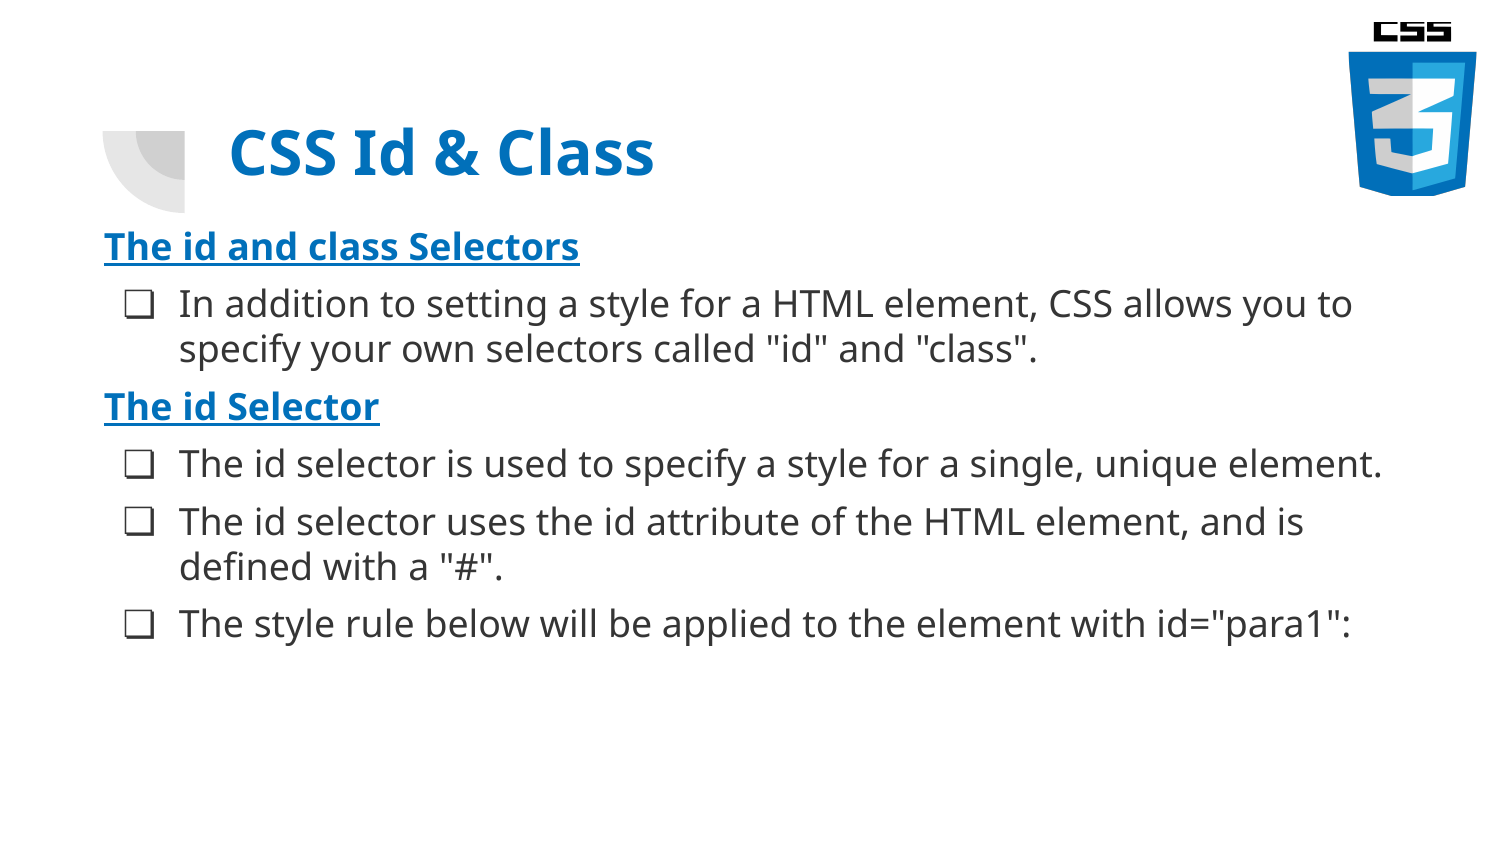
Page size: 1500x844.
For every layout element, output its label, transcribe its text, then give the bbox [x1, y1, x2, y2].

picture [1348, 22, 1477, 196]
title CSS Id & Class [213, 98, 1500, 208]
title The id and class Selectors In addition to setting a style for a HTML element, CSS allows you to specify your own selectors called "id" and "class". The id Selector The id selector is used to specify a style for a single, unique element. The id selector uses the id attribute of the HTML element, and is defined with a "#". The style rule below will be applied to the element with id="para1": [88, 207, 1464, 844]
